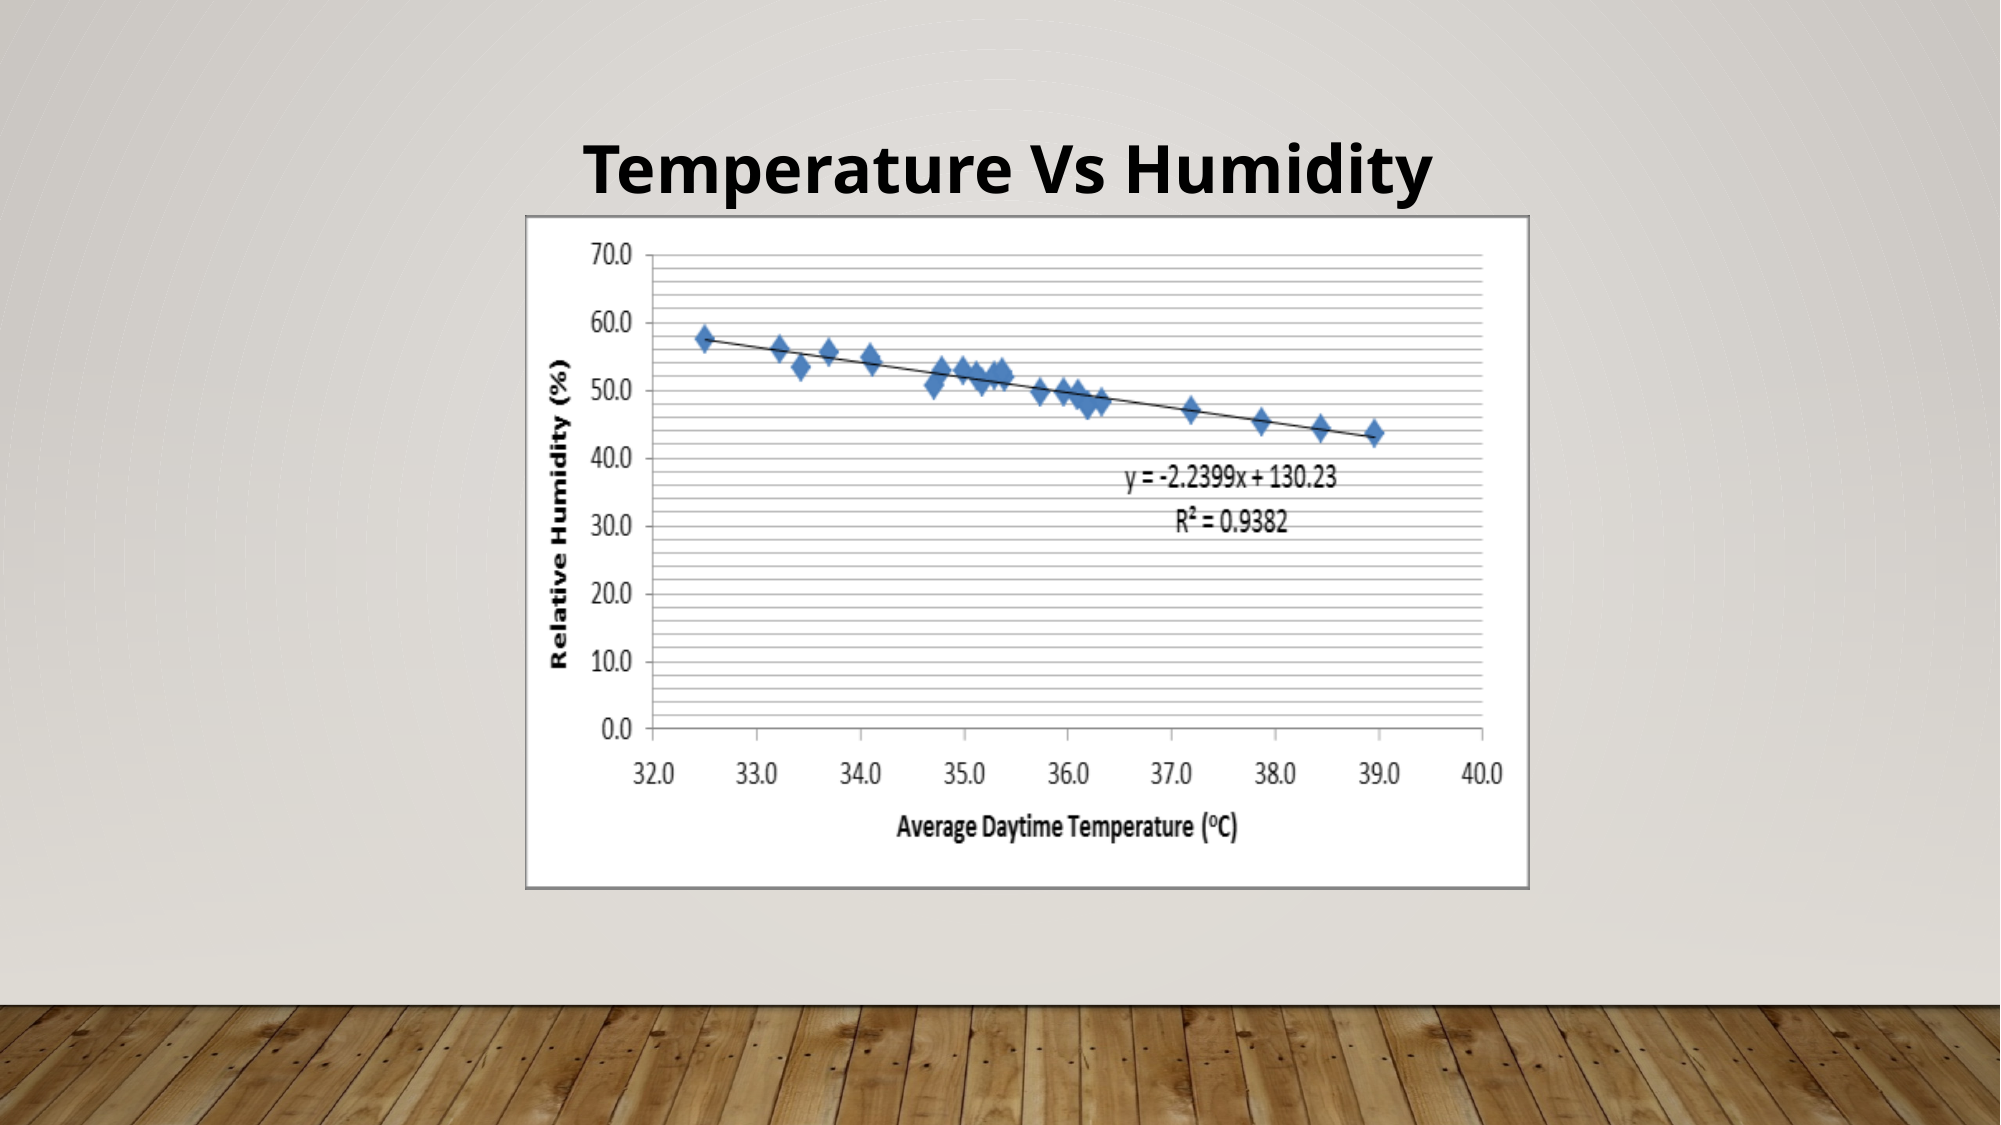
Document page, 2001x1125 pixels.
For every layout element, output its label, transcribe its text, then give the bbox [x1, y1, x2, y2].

picture [525, 215, 1530, 890]
text_box Temperature Vs Humidity [567, 119, 1487, 215]
picture [0, 1005, 2000, 1125]
